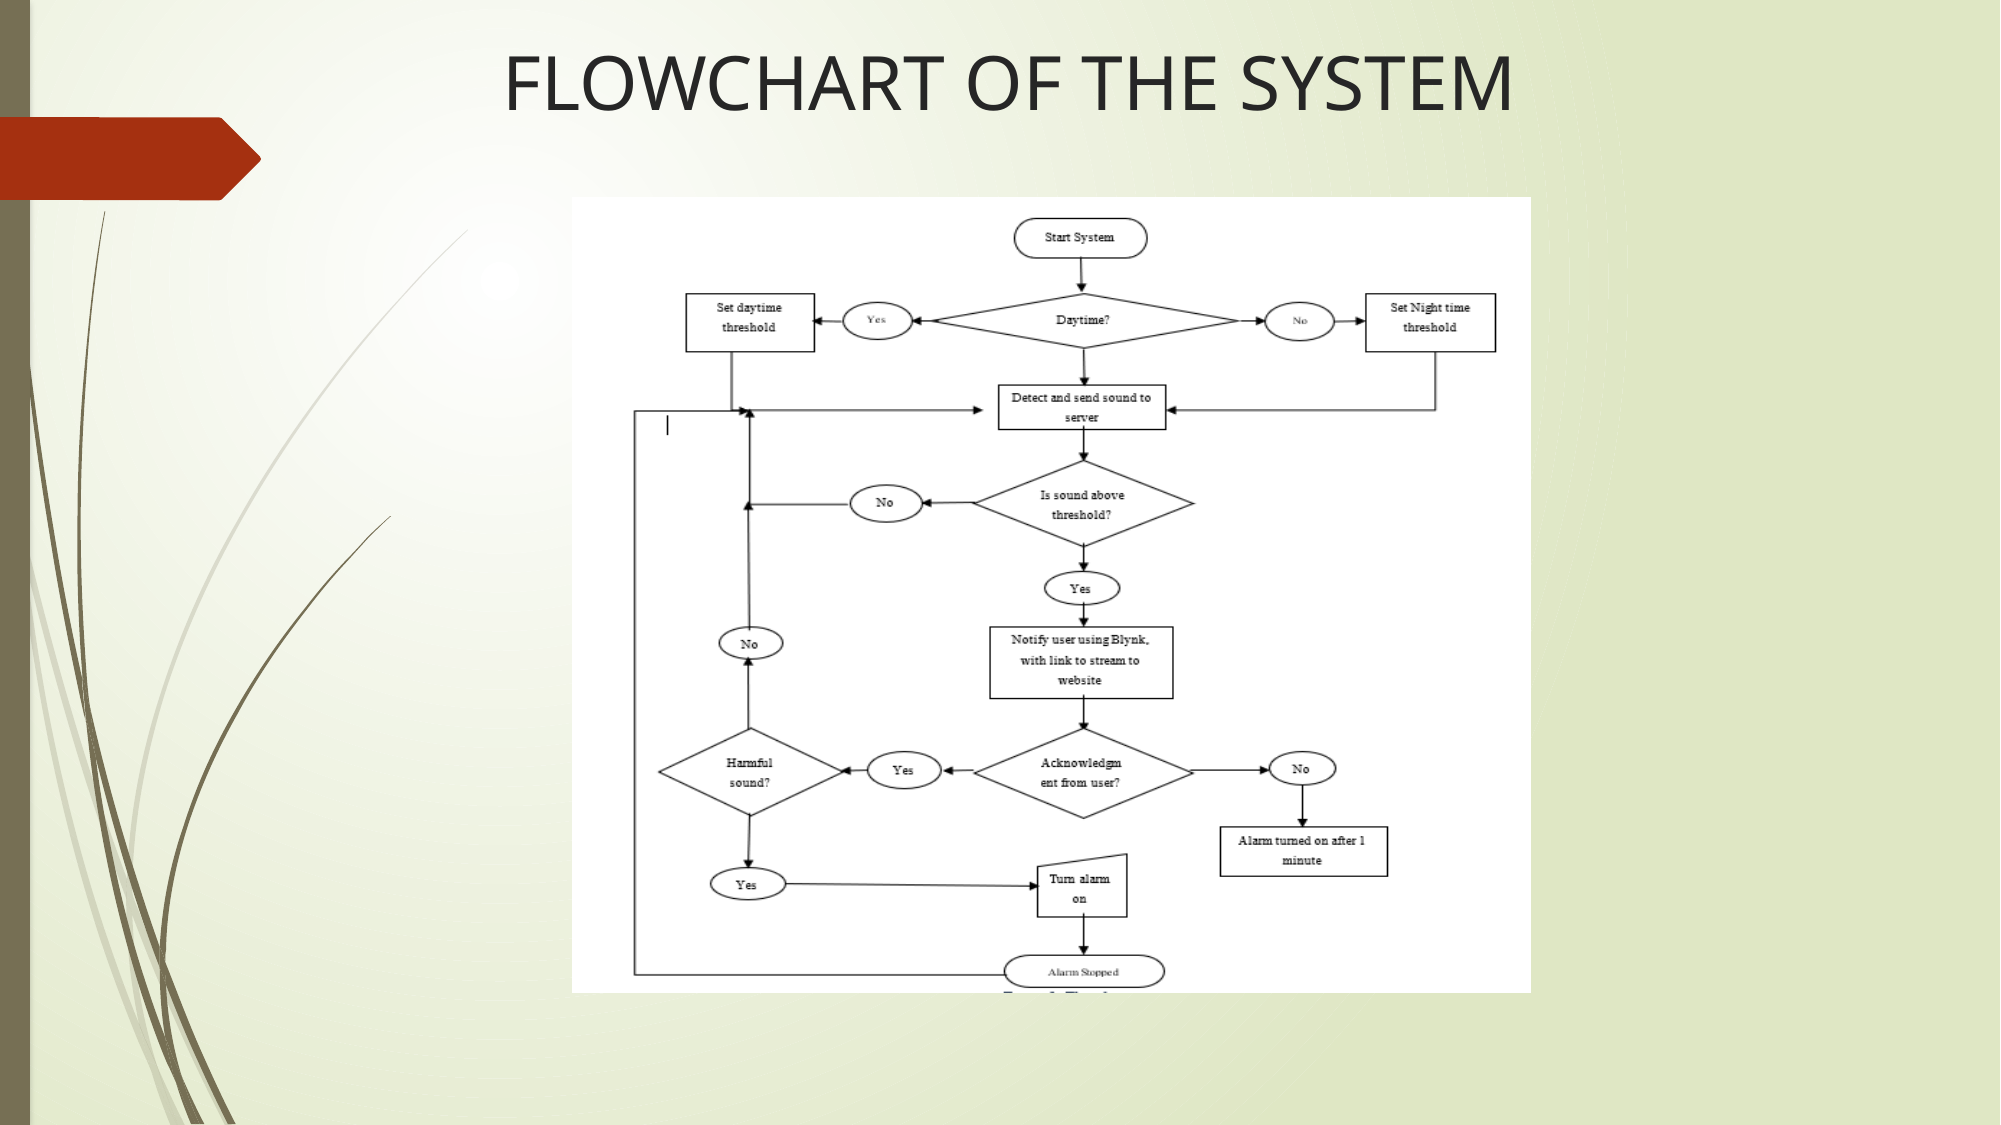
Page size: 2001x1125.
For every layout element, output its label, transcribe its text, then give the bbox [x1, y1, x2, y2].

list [572, 197, 1532, 994]
title FLOWCHART OF THE SYSTEM [150, 28, 1850, 181]
